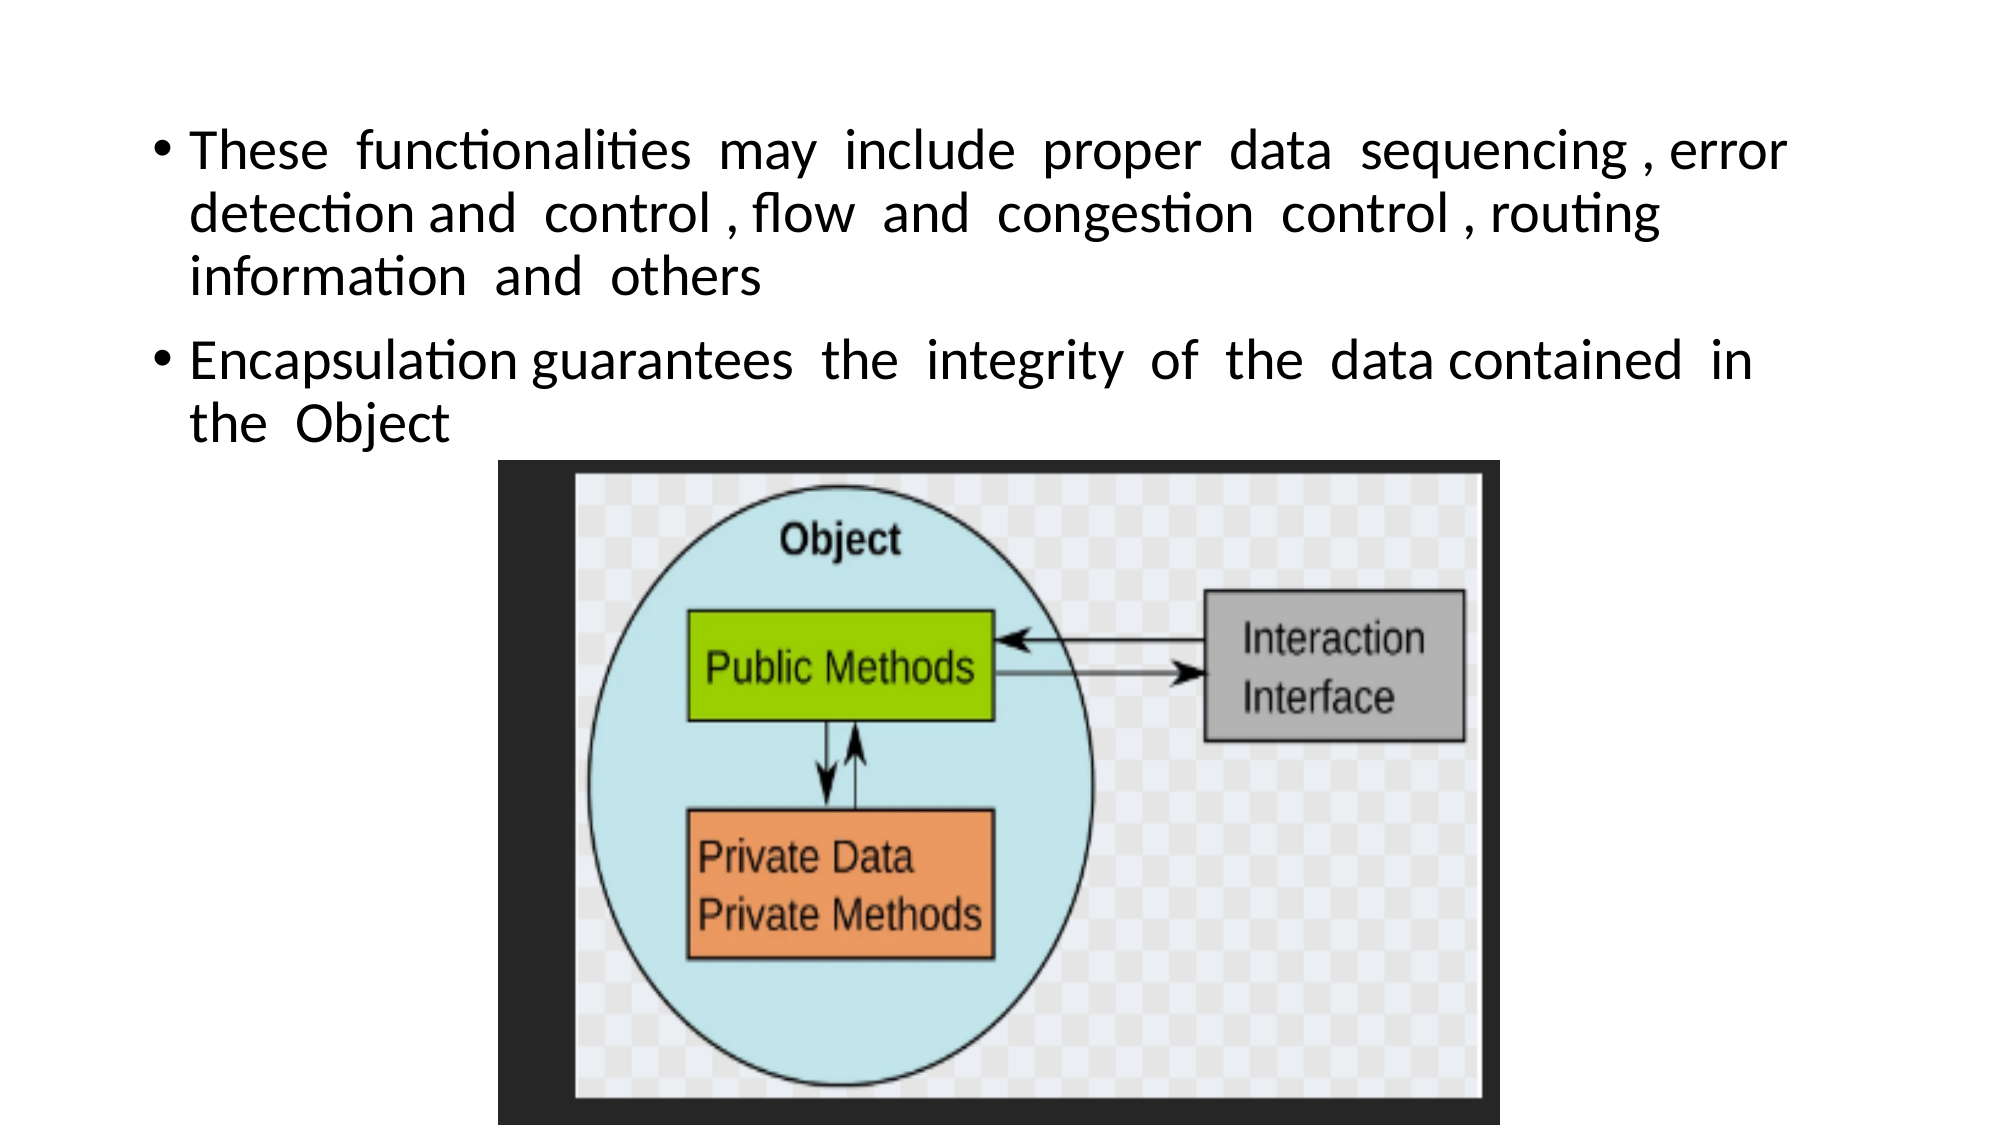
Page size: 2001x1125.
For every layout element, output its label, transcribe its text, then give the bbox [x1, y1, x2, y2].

picture [498, 460, 1500, 1125]
list These functionalities may include proper data sequencing , error detection and control , flow and congestion control , routing information and others Encapsulation guarantees the integrity of the data contained in the Object [137, 111, 1863, 1014]
